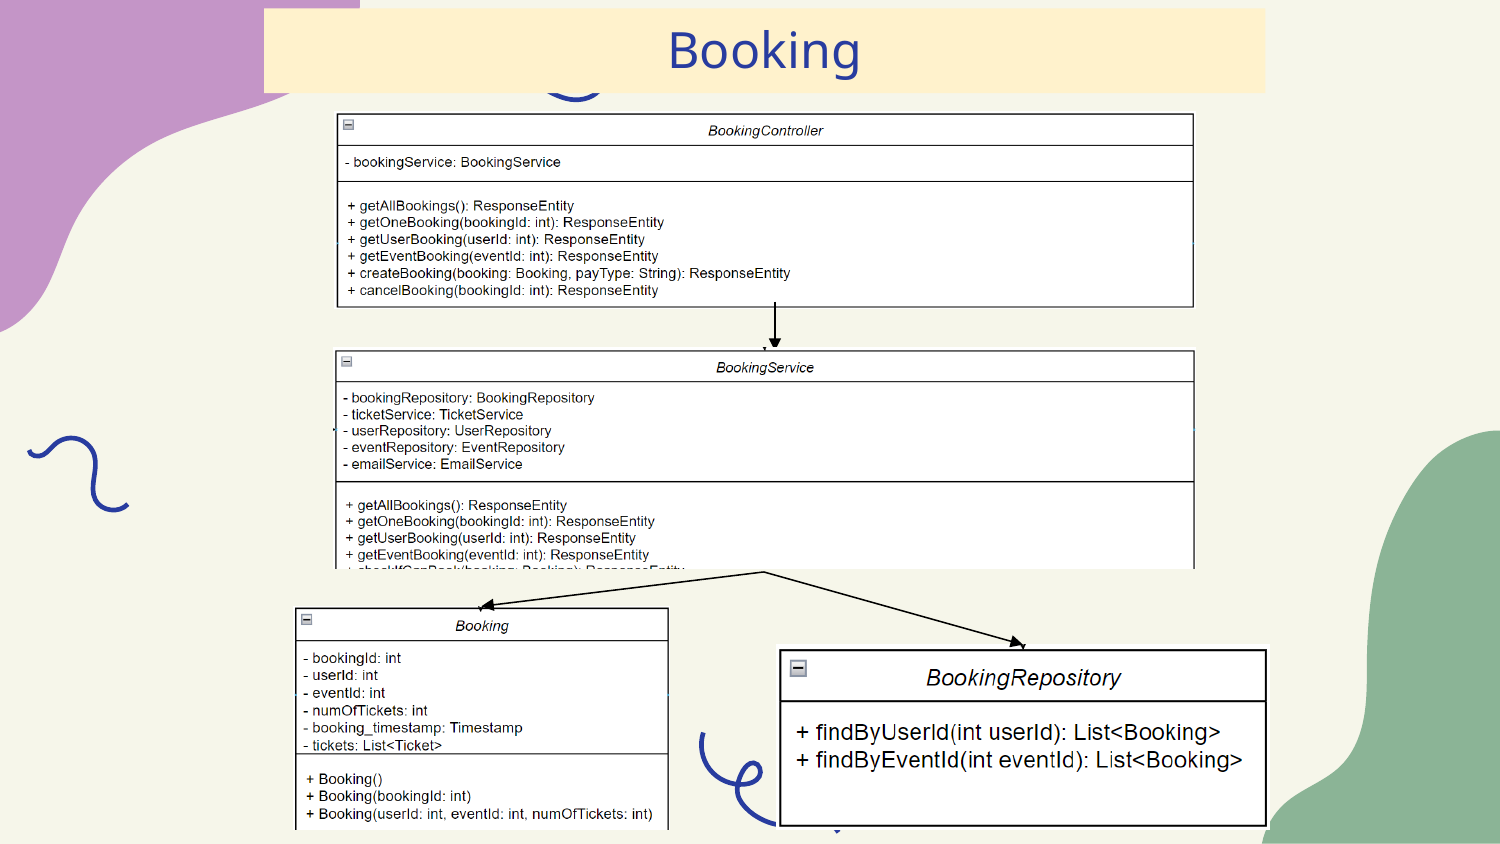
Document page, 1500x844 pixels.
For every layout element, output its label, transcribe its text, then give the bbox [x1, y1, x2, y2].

picture [292, 606, 670, 830]
picture [334, 110, 1196, 310]
picture [776, 644, 1270, 830]
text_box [763, 577, 1024, 645]
title Booking [264, 8, 1266, 94]
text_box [481, 577, 758, 607]
picture [333, 346, 1196, 569]
